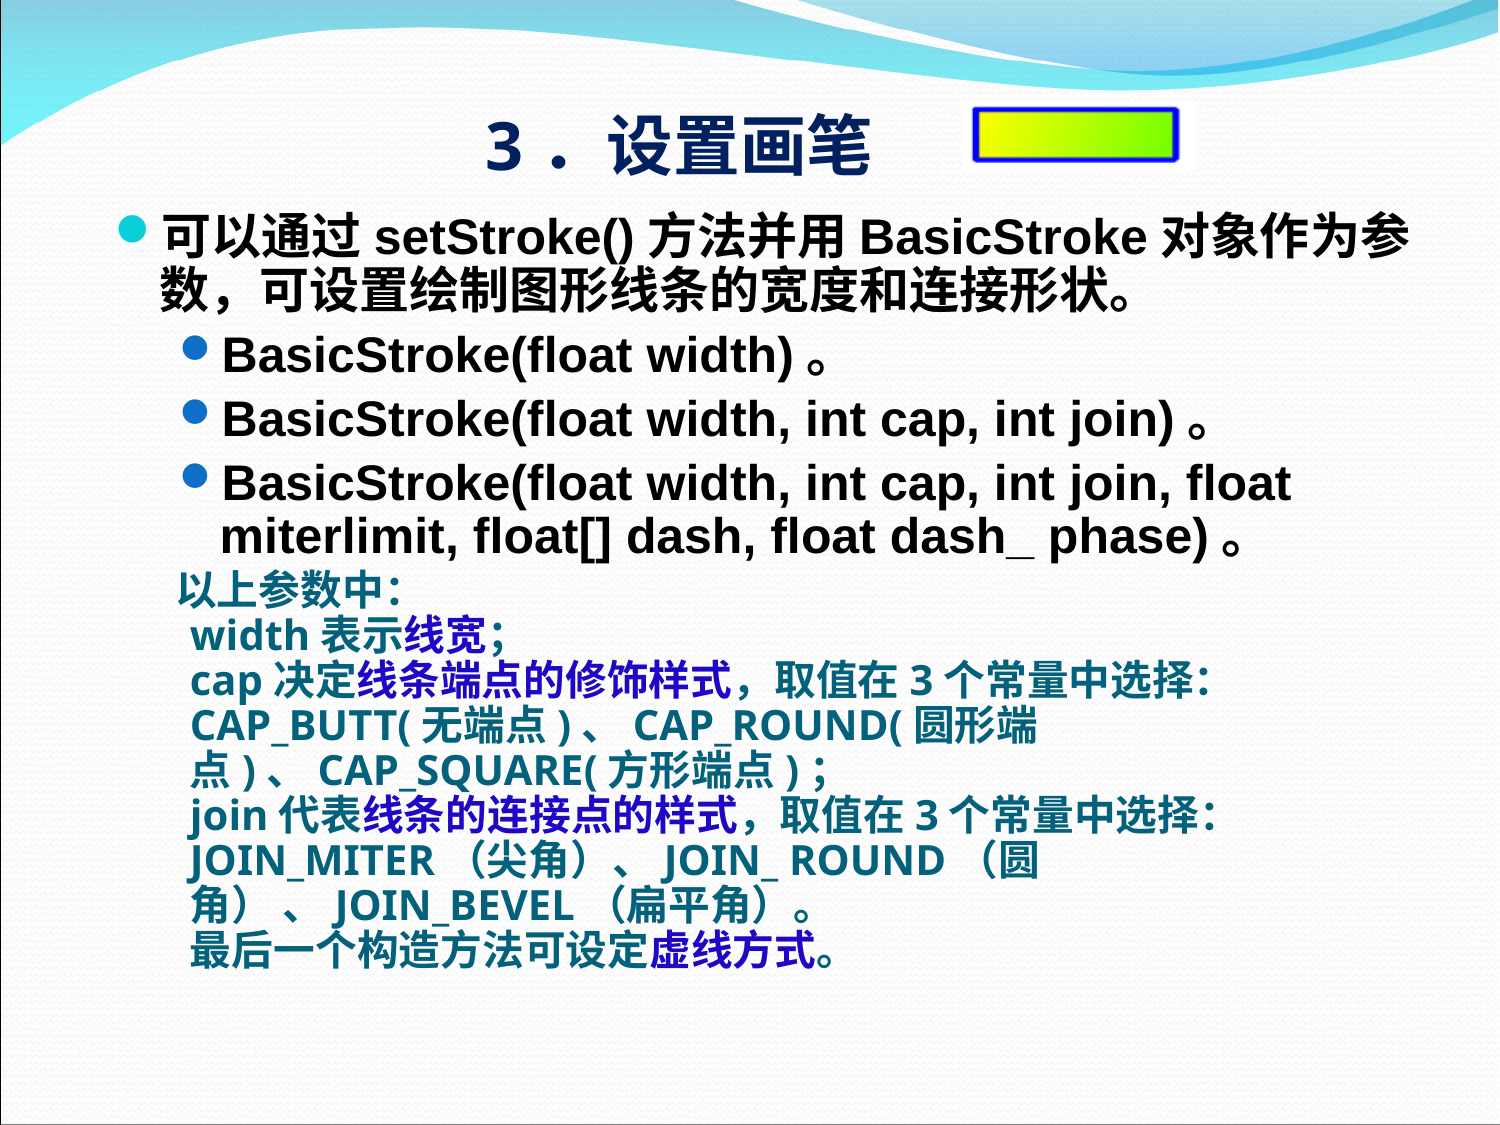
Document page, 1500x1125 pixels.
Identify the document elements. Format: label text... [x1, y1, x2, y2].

text_box 以上参数中： width表示线宽； cap决定线条端点的修饰样式，取值在3个常量中选择：CAP_BUTT(无端点)、CAP_ROUND(圆形端点)、CAP_SQUARE(方形端点)； join代表线条的连接点的样式，取值在3个常量中选择：JOIN_MITER（尖角）、JOIN_ ROUND（圆角） 、JOIN_BEVEL（扁平角）。 最后一个构造方法可设定虚线方式。 [100, 562, 1365, 983]
list 可以通过setStroke()方法并用BasicStroke对象作为参数，可设置绘制图形线条的宽度和连接形状。 BasicStroke(float width)。 BasicStroke(float width, int cap, int join)。 BasicStroke(float width, int cap, int join, float miterlimit, float[] dash, float dash_ phase)。 [99, 203, 1436, 610]
title 3．设置画笔 [75, 87, 1300, 184]
picture [0, 0, 1500, 1125]
